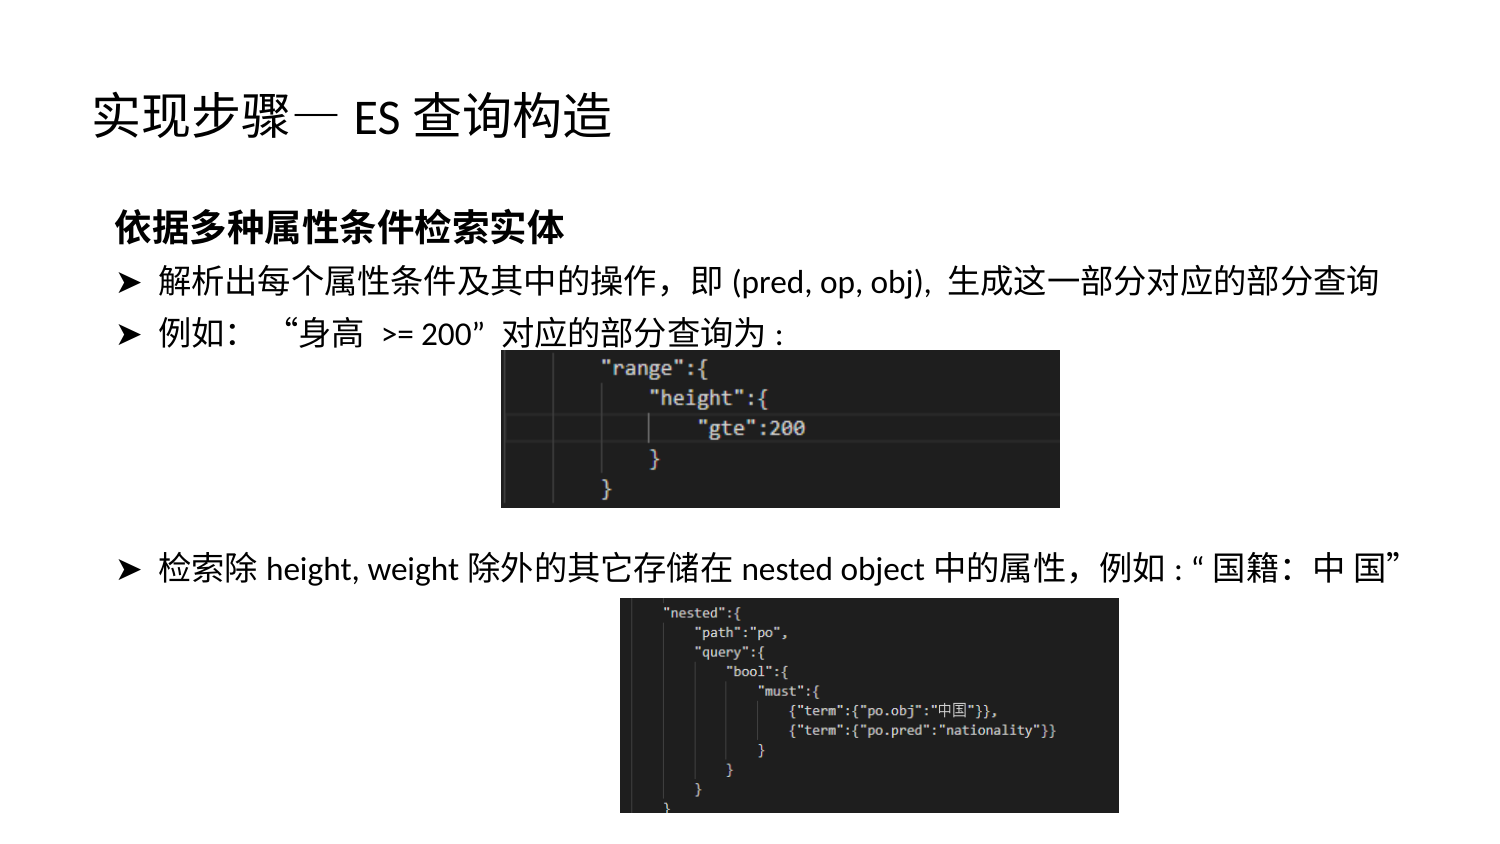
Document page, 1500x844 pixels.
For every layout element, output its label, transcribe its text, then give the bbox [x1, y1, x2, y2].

title 实现步骤—ES查询构造 [76, 43, 782, 185]
picture [501, 350, 1060, 508]
picture [619, 598, 1119, 813]
text_box ➤ 检索除height, weight除外的其它存储在nested object中的属性，例如: “国籍：中 国” [100, 528, 1436, 595]
text_box 依据多种属性条件检索实体 ➤ 解析出每个属性条件及其中的操作，即(pred, op, obj), 生成这一部分对应的部分查询 ➤ 例如： “身高 >= 200” 对应的部分查询为: [100, 173, 1436, 360]
